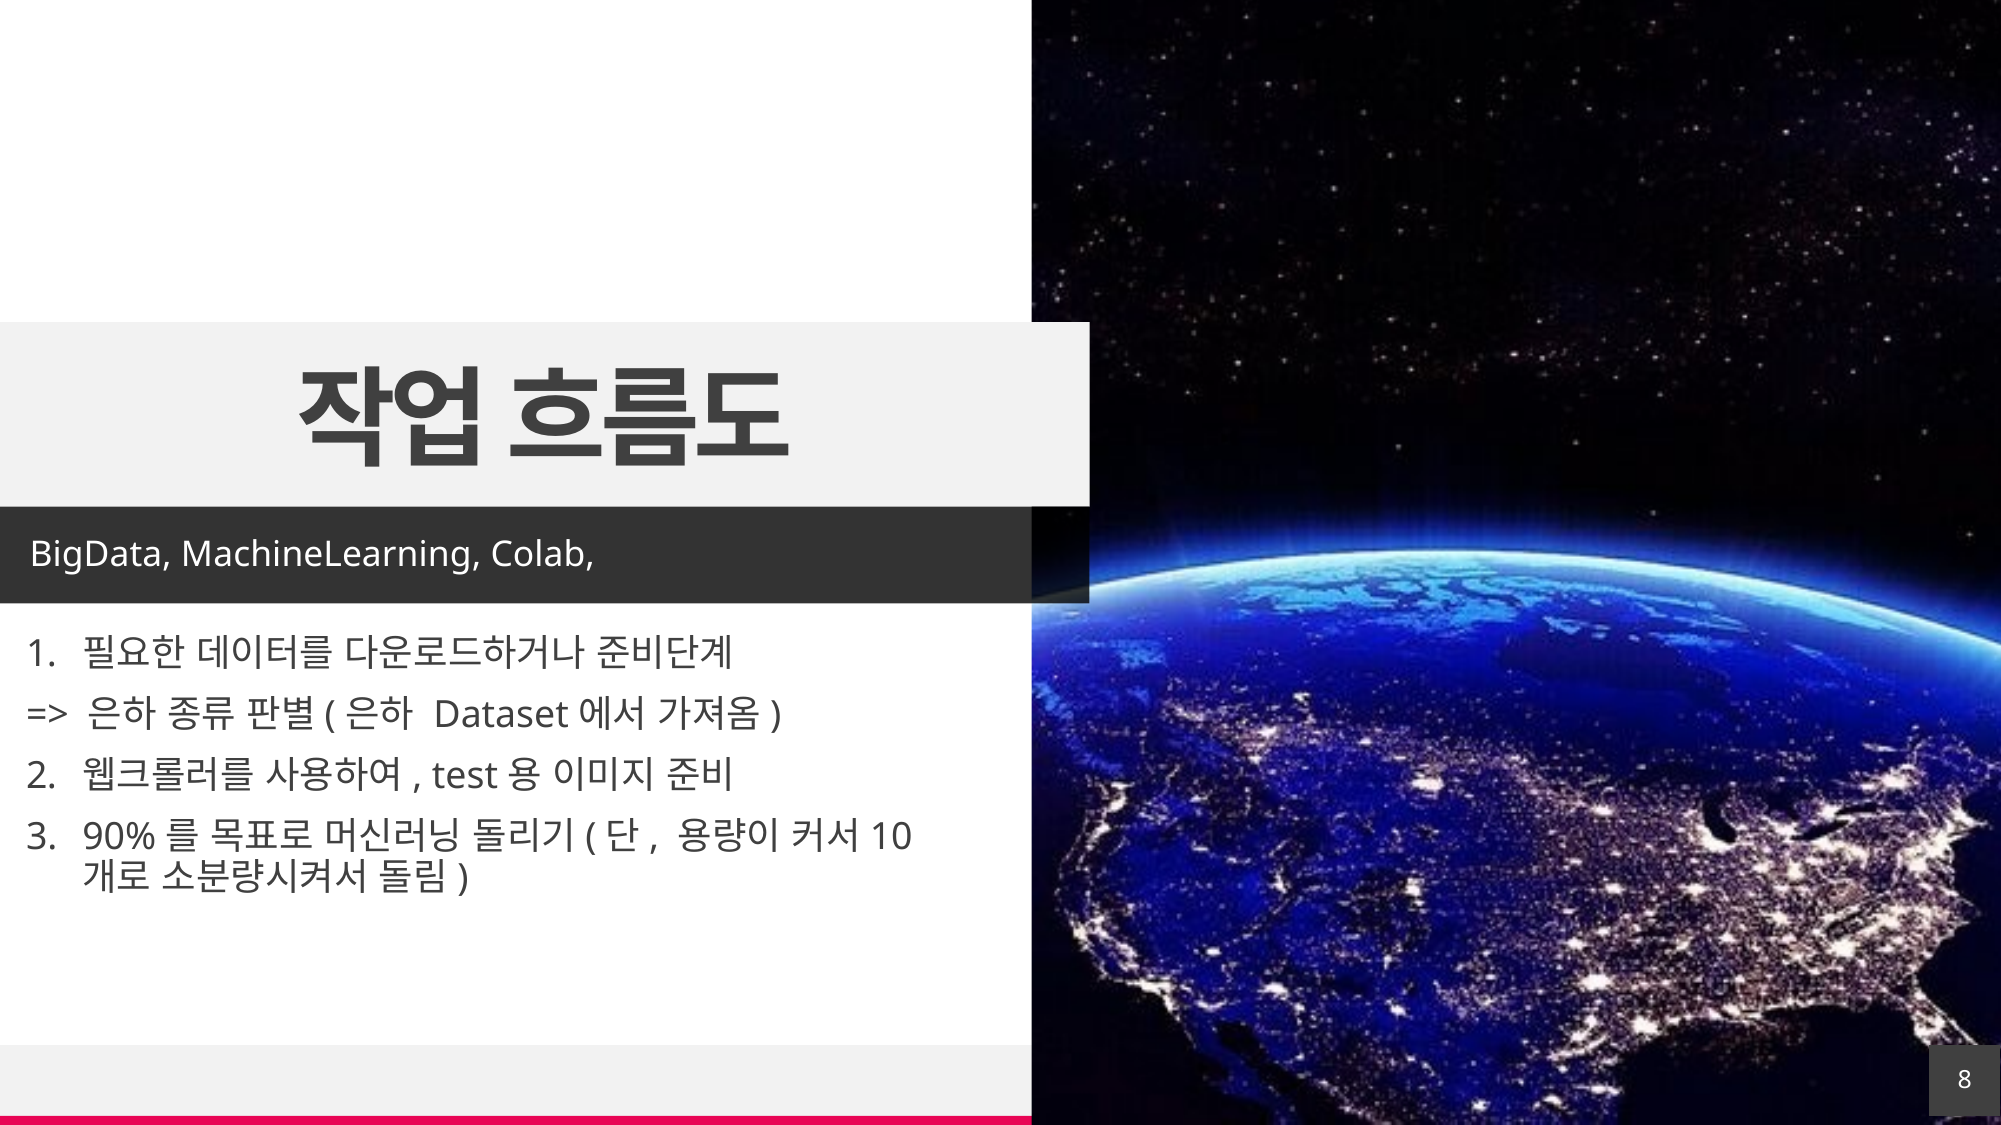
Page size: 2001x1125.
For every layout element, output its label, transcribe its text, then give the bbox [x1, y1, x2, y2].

list BigData, MachineLearning, Colab, [0, 506, 1031, 604]
list 필요한 데이터를 다운로드하거나 준비단계 => 은하 종류 판별(은하 Dataset에서 가져옴) 웹크롤러를 사용하여, test용 이미지 준비 90%를 목표로 머신러닝 돌리기(단, 용량이 커서10개로 소분량시켜서 돌림) [25, 633, 924, 1032]
title 작업 흐름도 [0, 322, 1031, 506]
picture [1031, 0, 2001, 1125]
